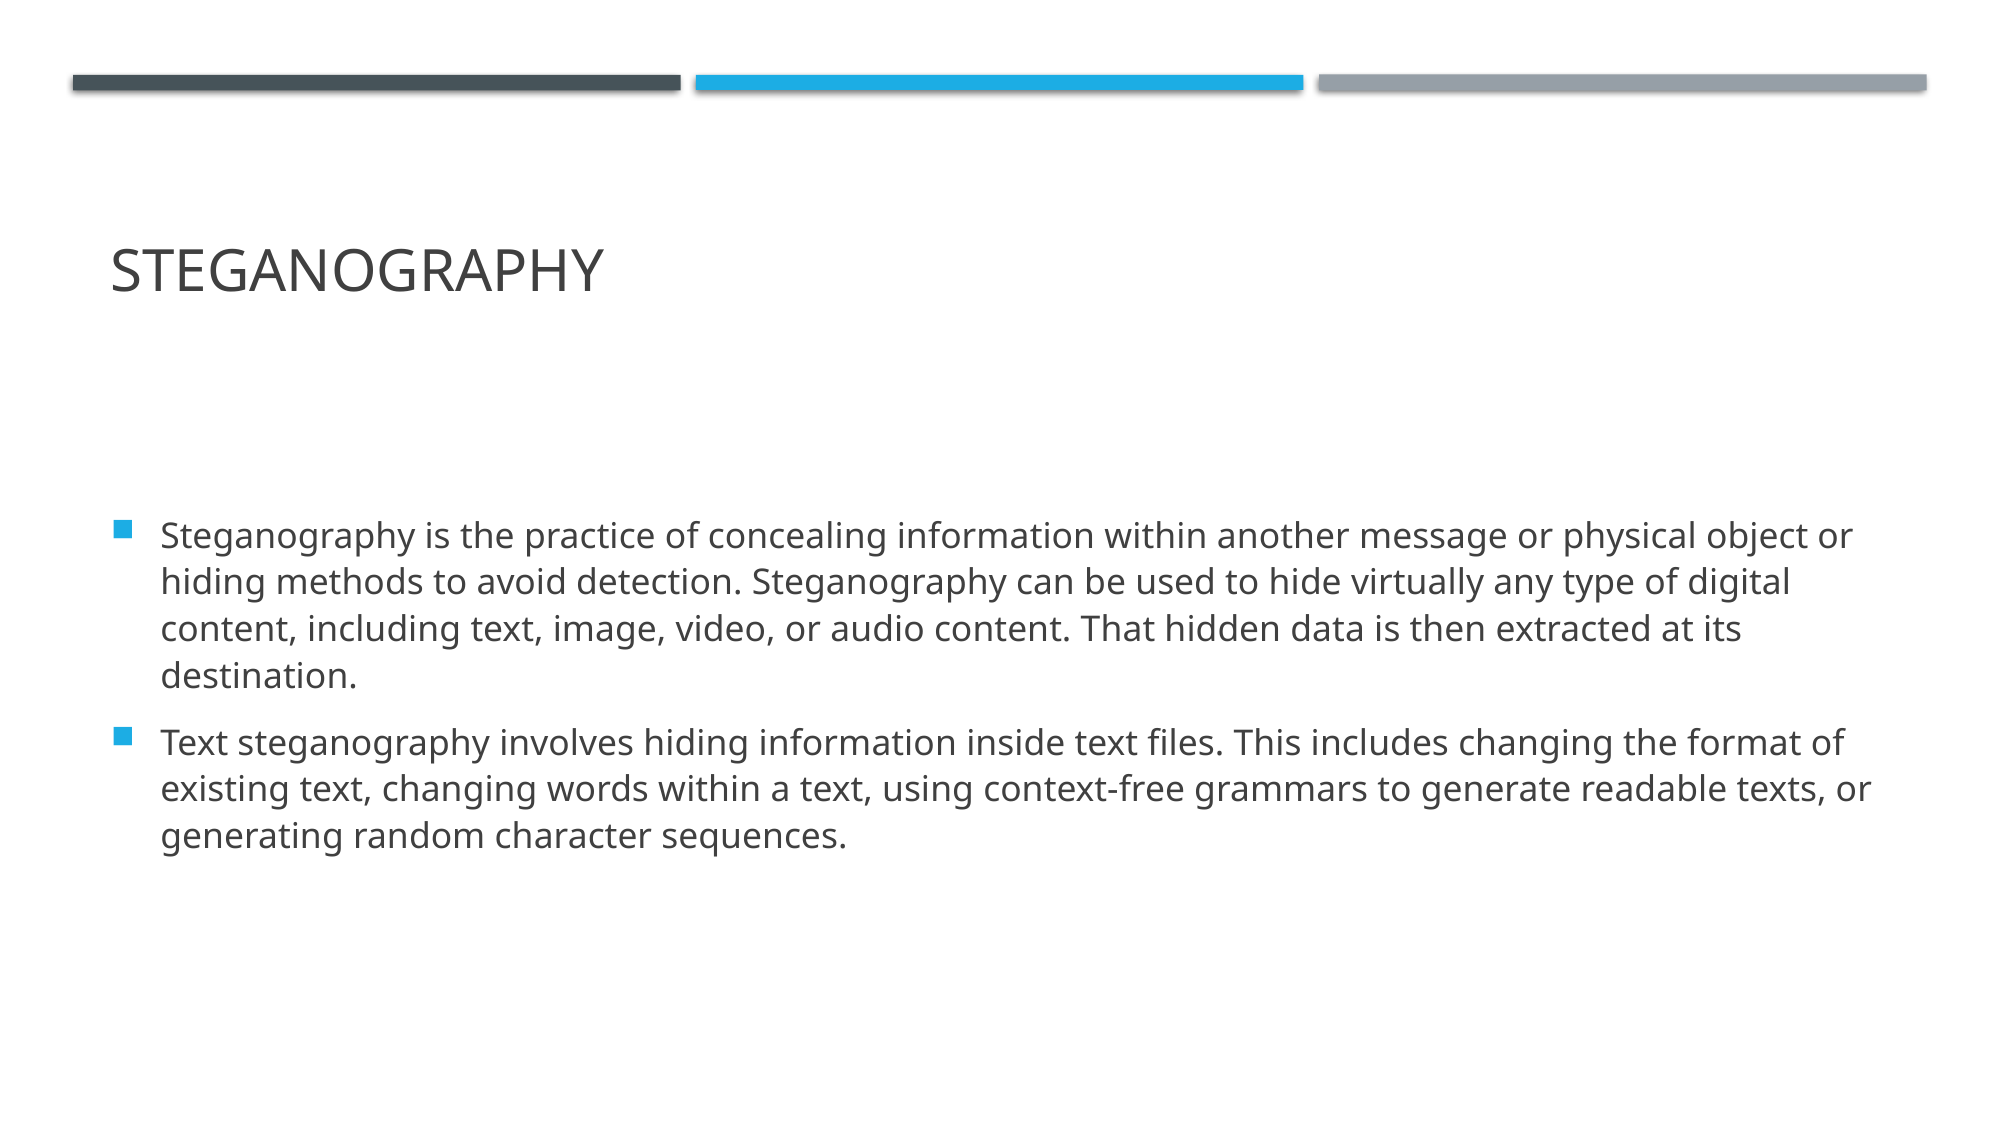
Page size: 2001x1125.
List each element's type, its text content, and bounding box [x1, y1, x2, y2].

list Steganography is the practice of concealing information within another message or physical object or hiding methods to avoid detection. Steganography can be used to hide virtually any type of digital content, including text, image, video, or audio content. That hidden data is then extracted at its destination. Text steganography involves hiding information inside text files. This includes changing the format of existing text, changing words within a text, using context-free grammars to generate readable texts, or generating random character sequences. [95, 383, 1905, 981]
title STEGANOGRAPHY [95, 115, 1905, 311]
